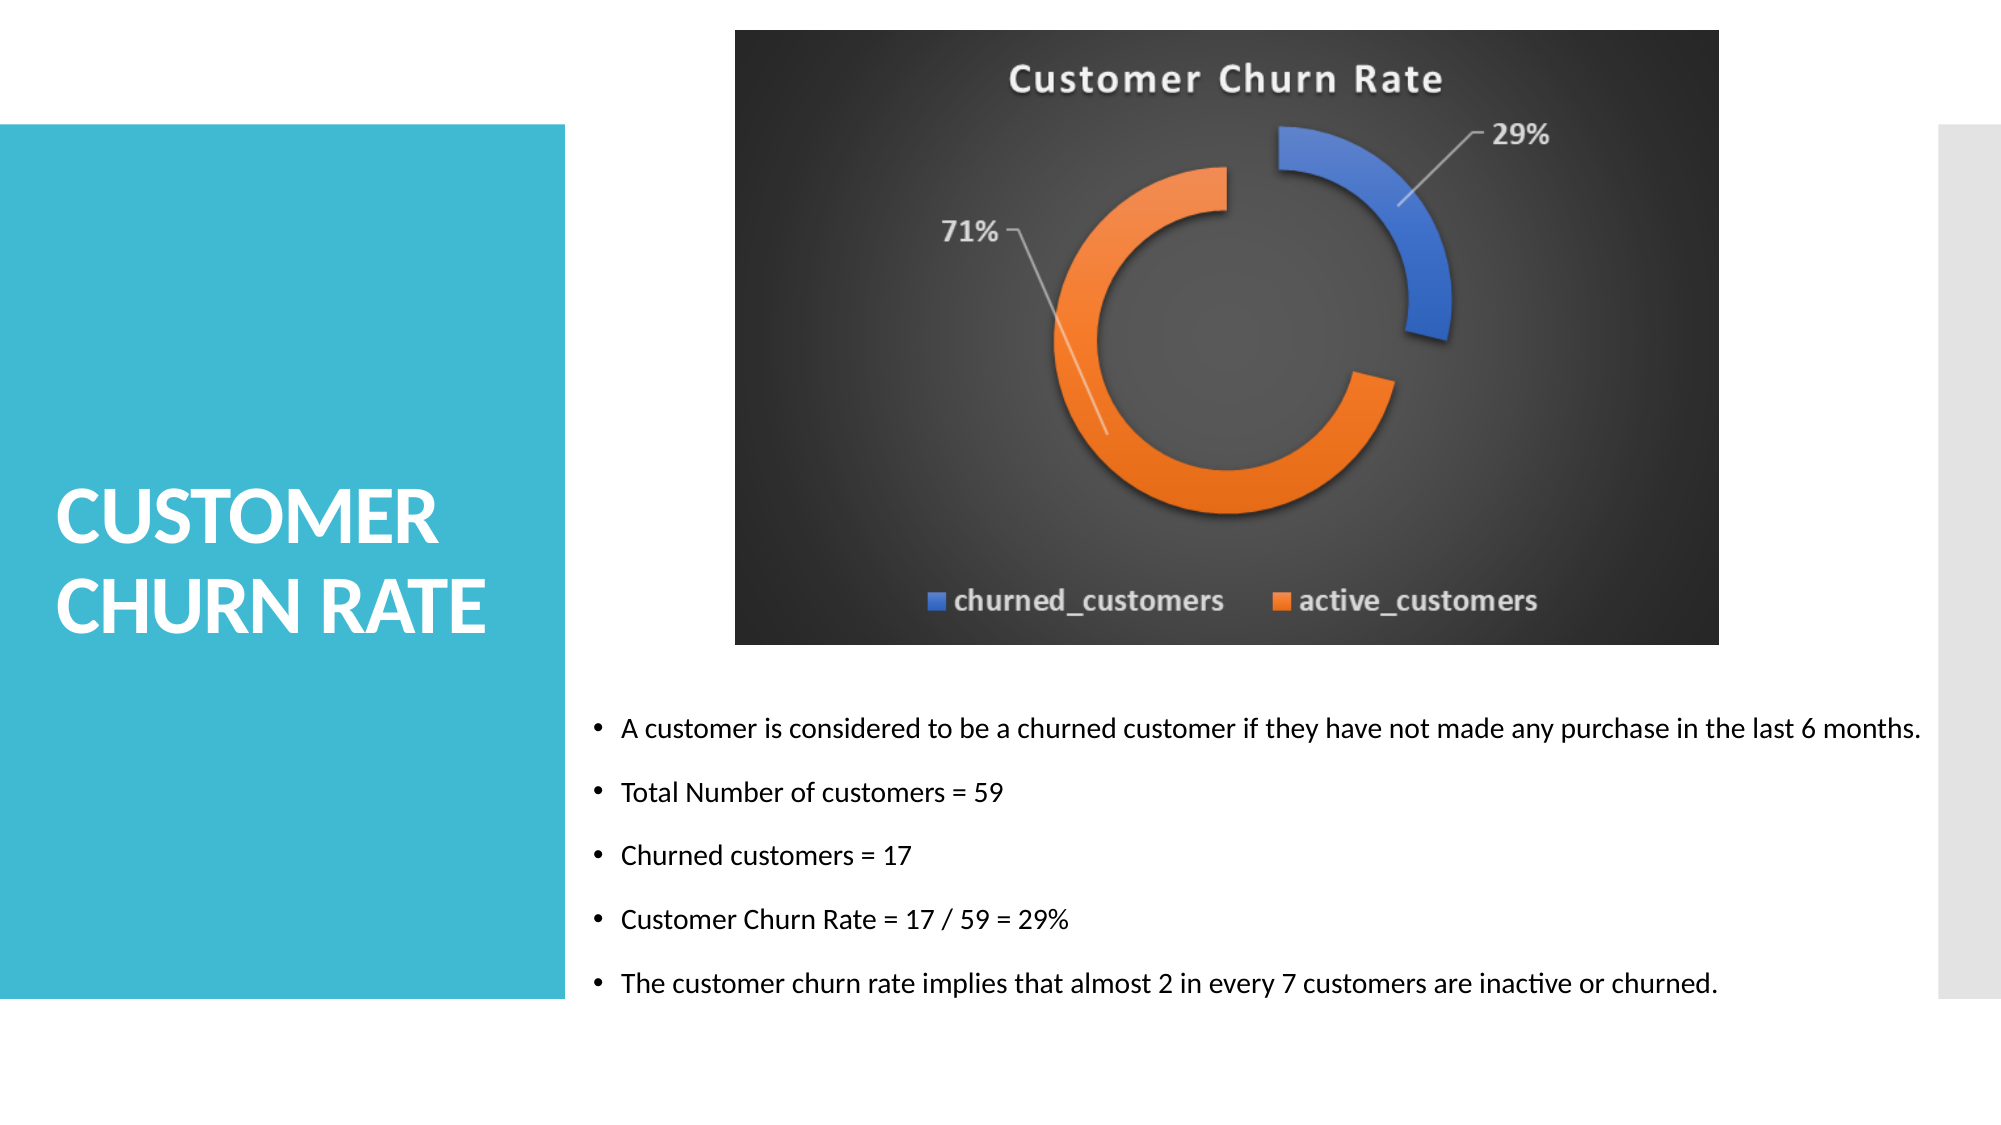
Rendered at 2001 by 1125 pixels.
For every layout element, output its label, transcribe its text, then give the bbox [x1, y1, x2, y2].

title CUSTOMER CHURN RATE [41, 184, 525, 940]
picture [735, 30, 1720, 645]
list A customer is considered to be a churned customer if they have not made any purchase in the last 6 months. Total Number of customers = 59 Churned customers = 17 Customer Churn Rate = 17 / 59 = 29% The customer churn rate implies that almost 2 in every 7 customers are inactive or churned. [578, 687, 1946, 1025]
